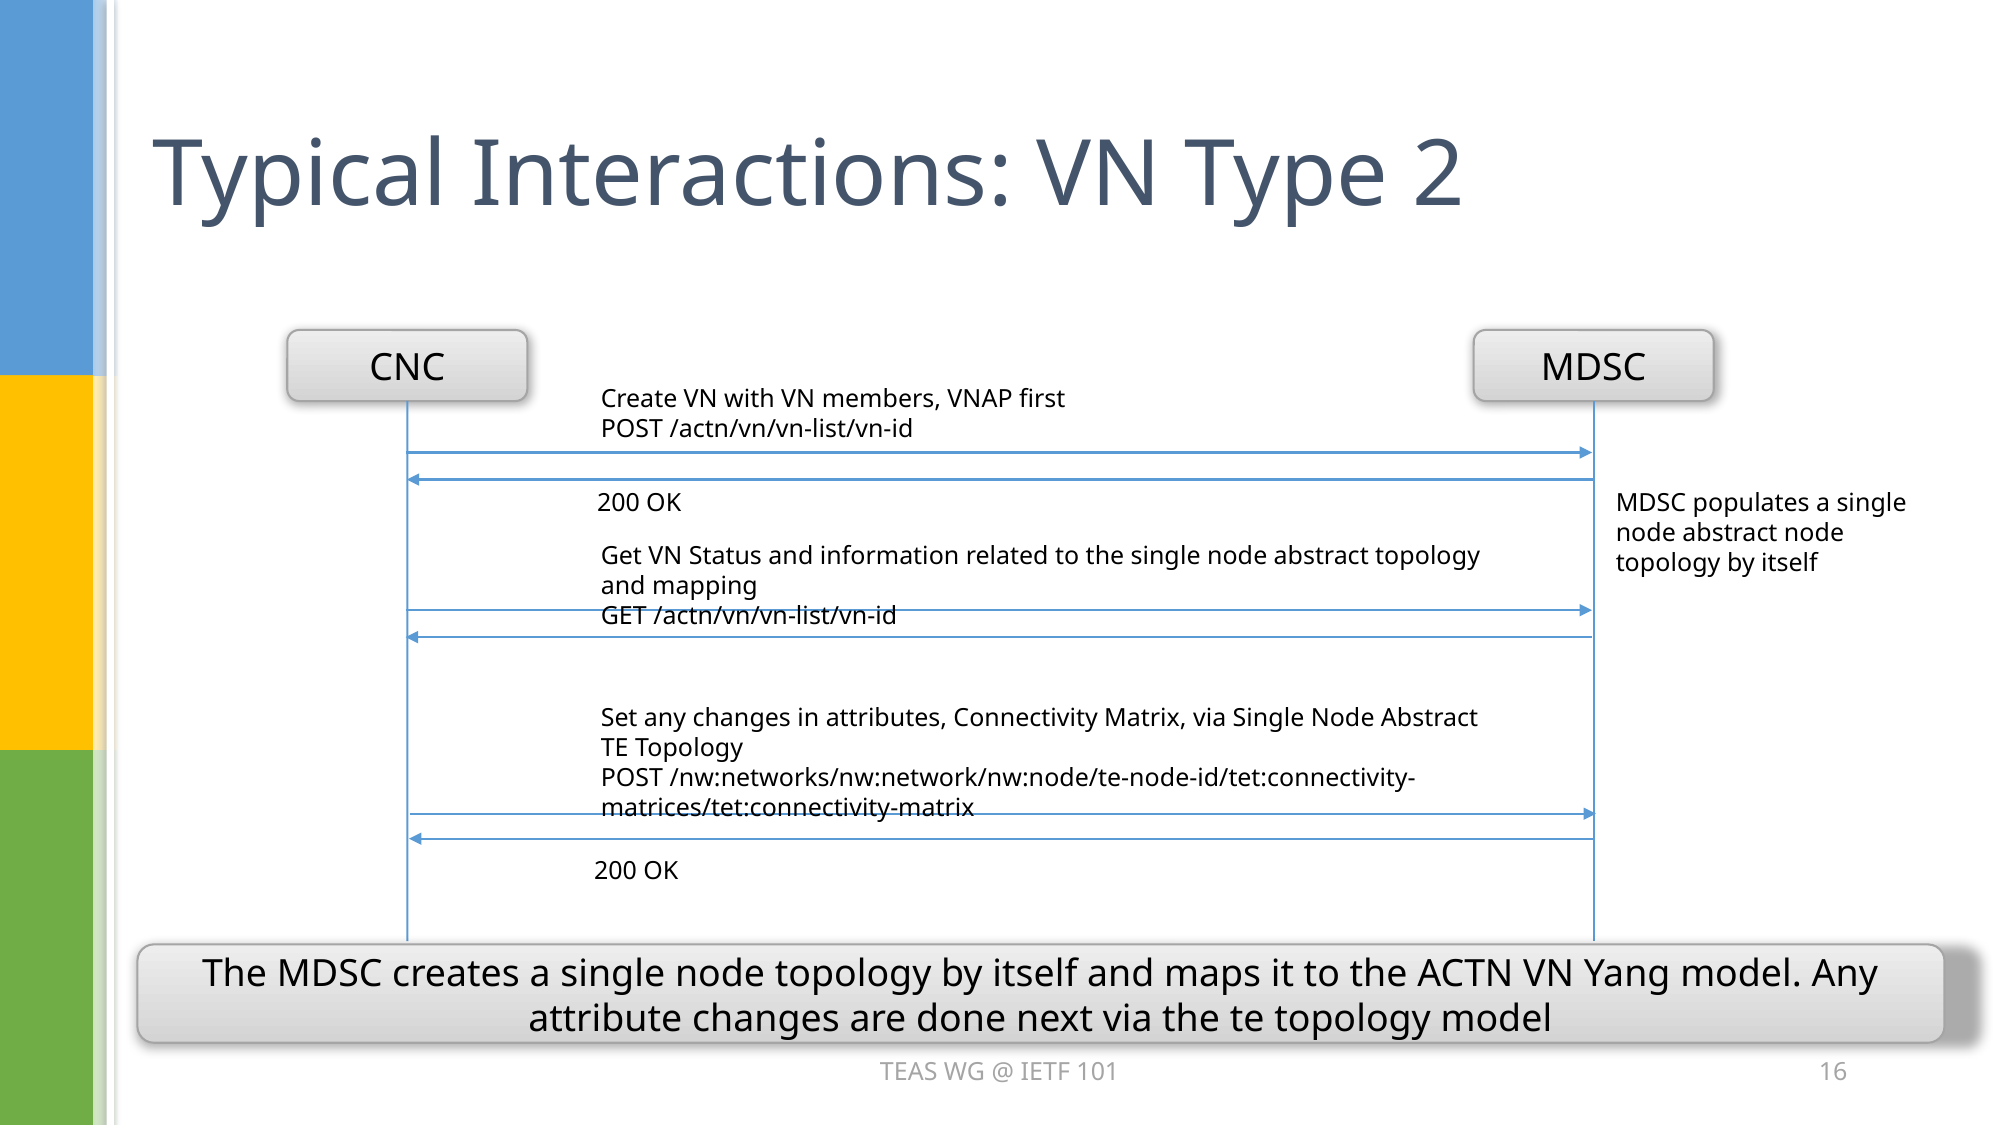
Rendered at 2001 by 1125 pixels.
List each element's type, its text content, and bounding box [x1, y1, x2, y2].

text_box Set any changes in attributes, Connectivity Matrix, via Single Node Abstract TE Topology POST /nw:networks/nw:network/nw:node/te-node-id/tet:connectivity-matrices/tet:connectivity-matrix [586, 694, 1521, 810]
text_box MDSC populates a single node abstract node topology by itself [1603, 479, 1945, 585]
text_box CNC [286, 328, 529, 403]
text_box Get VN Status and information related to the single node abstract topology and mapping GET /actn/vn/vn-list/vn-id [586, 627, 1538, 633]
text_box The MDSC creates a single node topology by itself and maps it to the ACTN VN Yang model. Any attribute changes are done next via the te topology model [136, 943, 1946, 1044]
text_box MDSC [1472, 328, 1715, 403]
text_box Create VN with VN members, VNAP first POST /actn/vn/vn-list/vn-id [586, 374, 1457, 449]
text_box 200 OK [582, 495, 697, 525]
footer TEAS WG @ IETF 101 [762, 1056, 1238, 1103]
text_box 200 OK [579, 855, 694, 892]
text_box Get VN Status and information related to the single node abstract topology and mapping GET /actn/vn/vn-list/vn-id [586, 532, 1538, 606]
title Typical Interactions: VN Type 2 [137, 59, 1863, 278]
slide_number 16 [1325, 1056, 1863, 1103]
